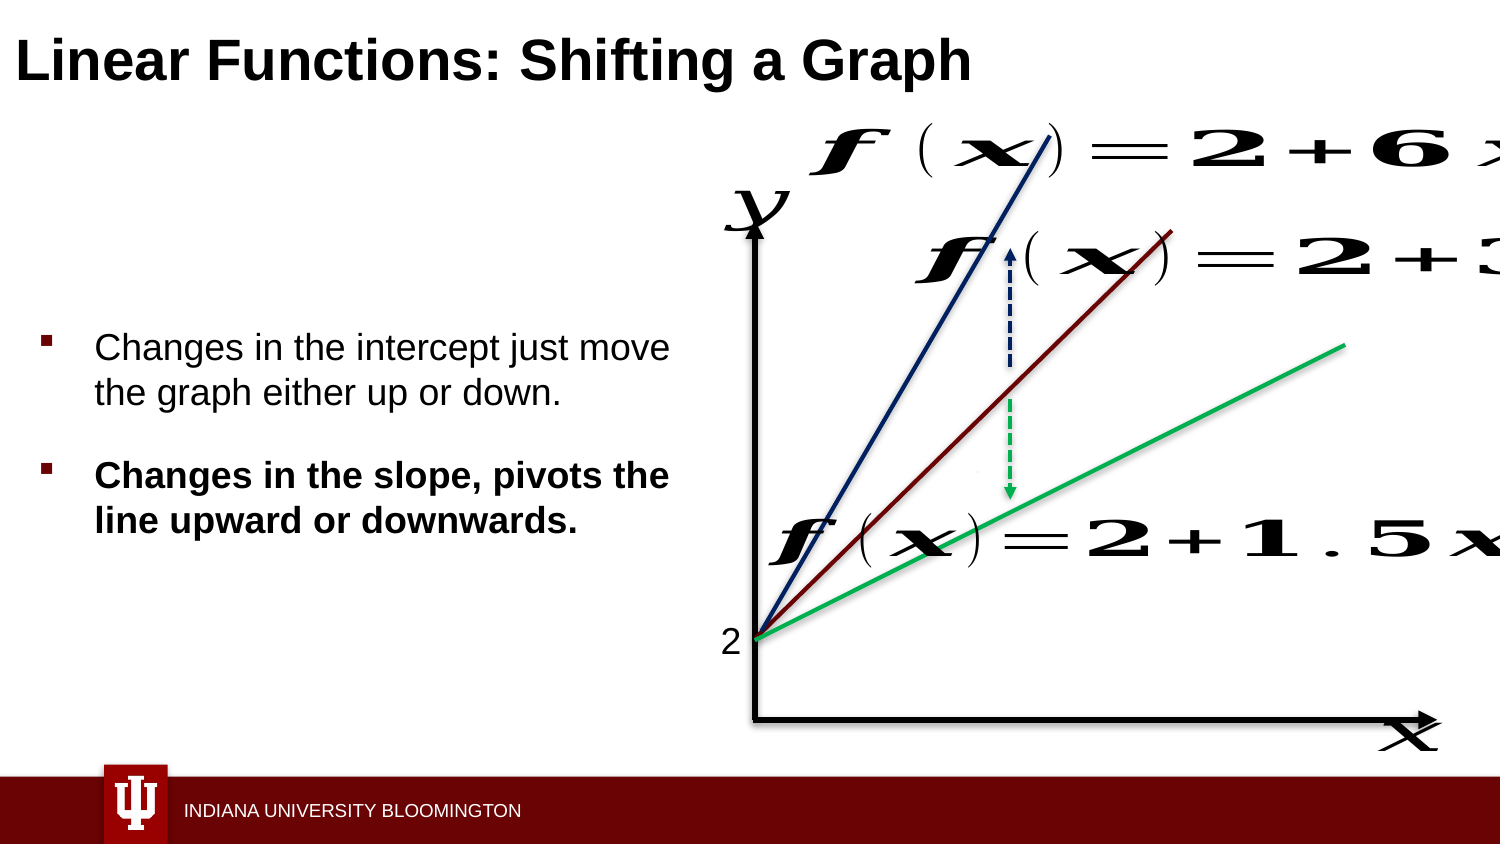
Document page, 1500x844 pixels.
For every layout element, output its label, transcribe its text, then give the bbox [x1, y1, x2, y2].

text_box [754, 344, 1500, 641]
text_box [705, 171, 1500, 765]
title Linear Functions: Shifting a Graph [0, 0, 1500, 115]
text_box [761, 119, 1500, 343]
